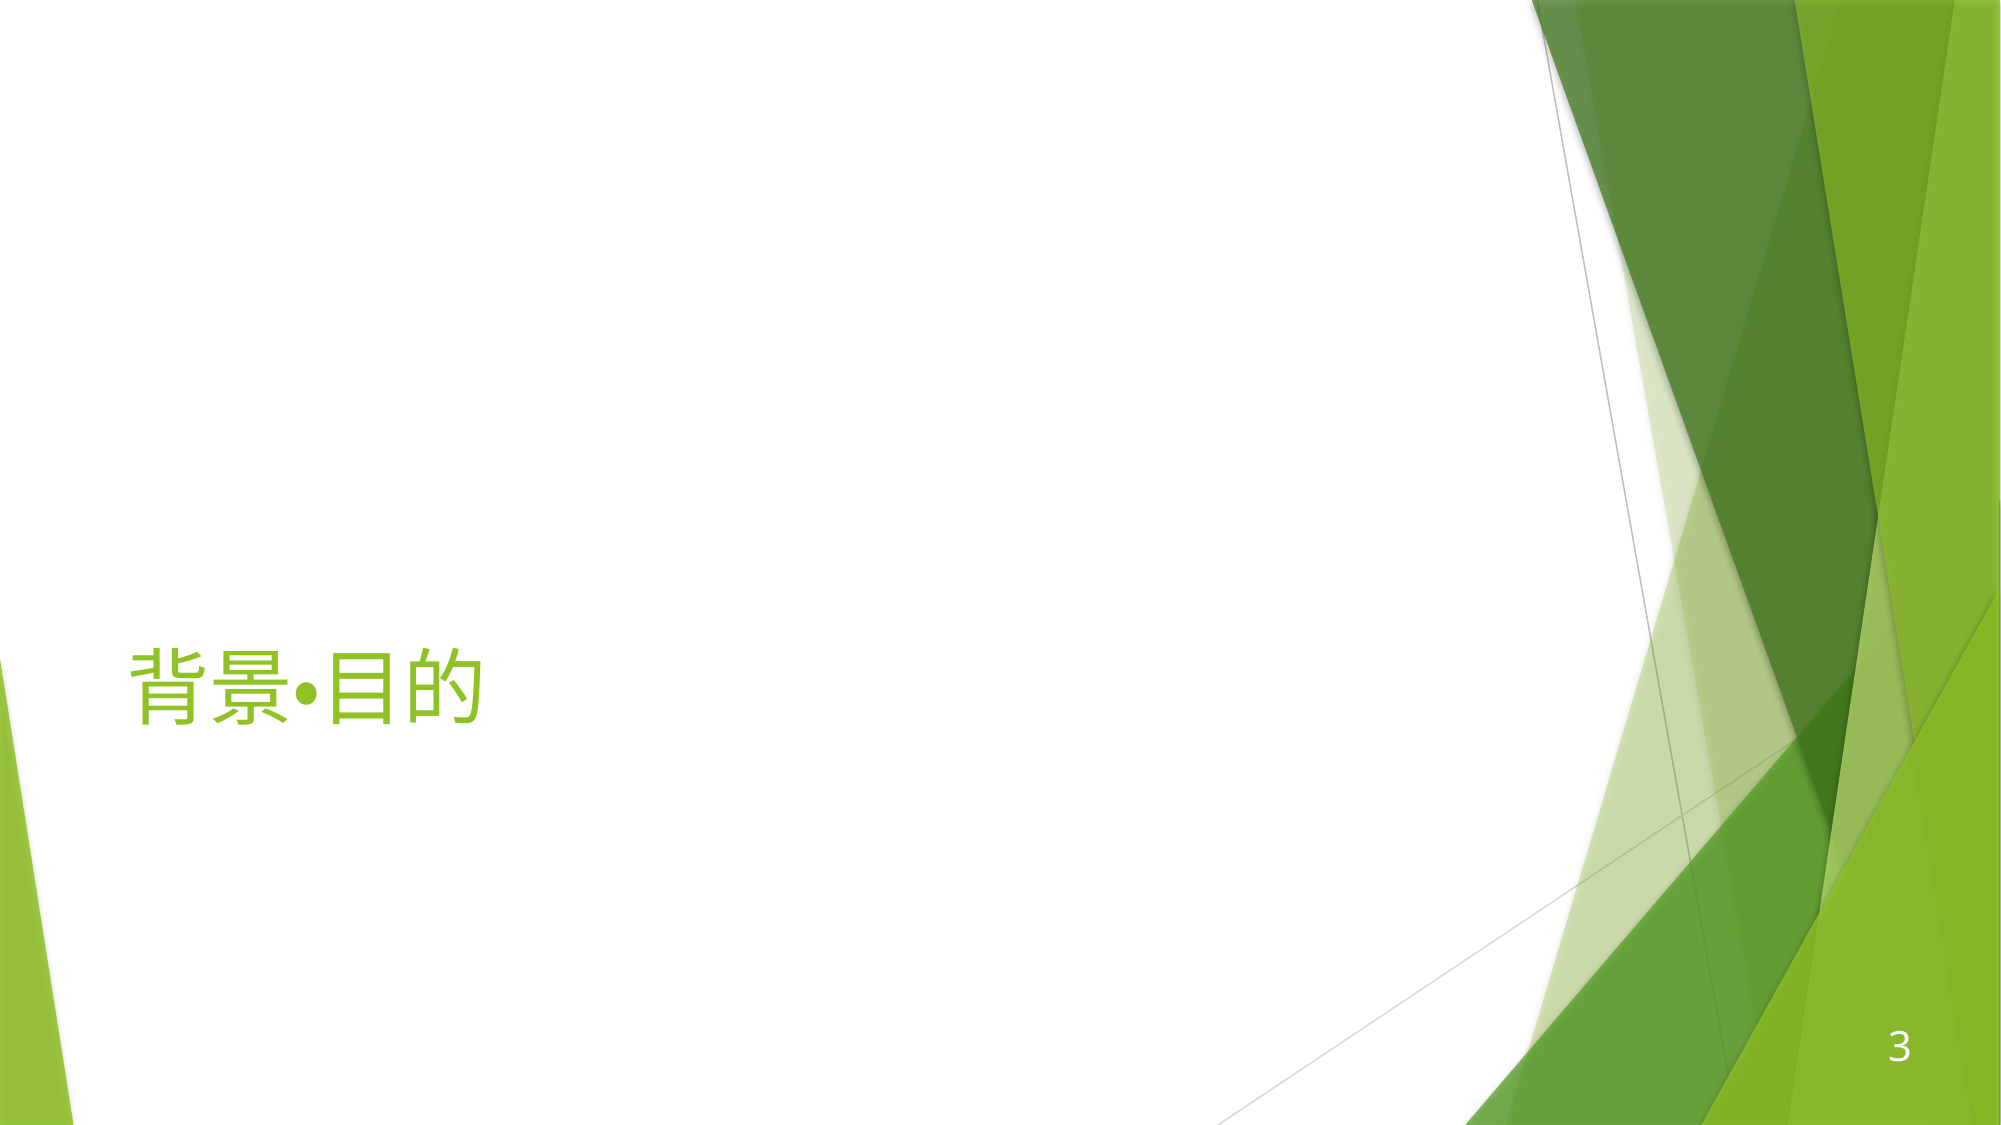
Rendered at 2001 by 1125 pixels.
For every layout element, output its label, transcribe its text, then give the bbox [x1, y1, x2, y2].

slide_number 3 [1814, 1018, 1927, 1078]
title 背景・目的 [111, 443, 1522, 743]
